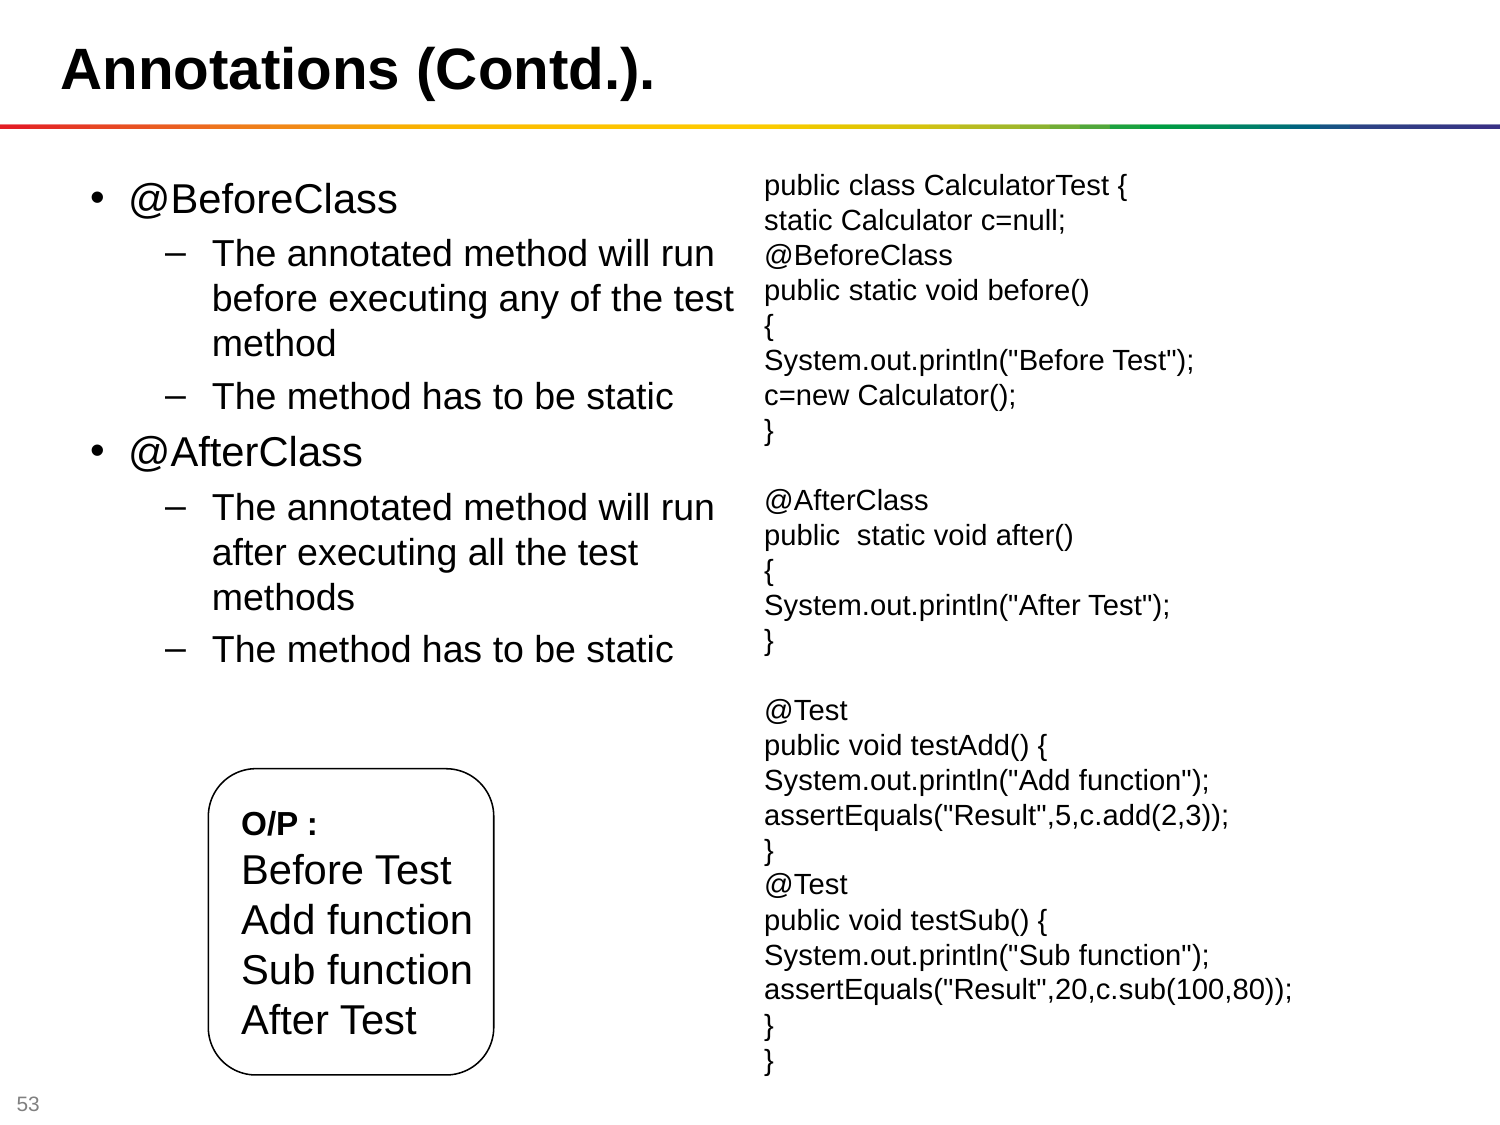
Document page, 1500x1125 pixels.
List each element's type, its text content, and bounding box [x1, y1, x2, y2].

text_box public class CalculatorTest { static Calculator c=null; @BeforeClass public static void before() { System.out.println("Before Test"); c=new Calculator(); } @AfterClass public static void after() { System.out.println("After Test"); } @Test public void testAdd() { System.out.println("Add function"); assertEquals("Result",5,c.add(2,3)); } @Test public void testSub() { System.out.println("Sub function"); assertEquals("Result",20,c.sub(100,80)); } } [749, 159, 1435, 1117]
list @BeforeClass The annotated method will run before executing any of the test method The method has to be static @AfterClass The annotated method will run after executing all the test methods The method has to be static [74, 164, 749, 695]
list Annotations (Contd.). [45, 23, 1426, 677]
text_box [208, 768, 494, 1075]
text_box O/P : Before Test Add function Sub function After Test [489, 795, 511, 1050]
